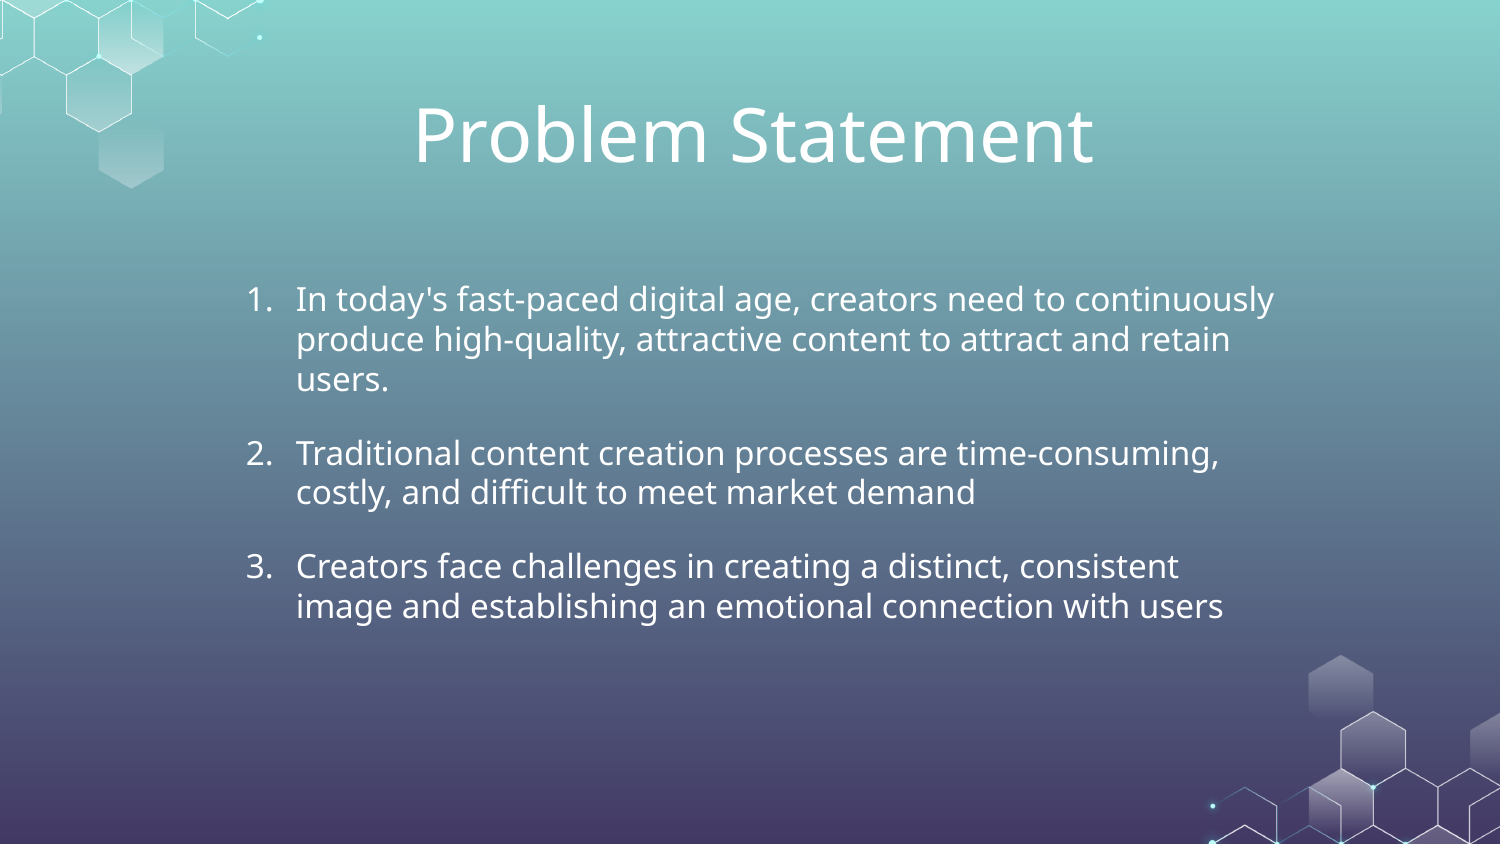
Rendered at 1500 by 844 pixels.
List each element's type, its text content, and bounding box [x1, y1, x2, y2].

subtitle In today's fast-paced digital age, creators need to continuously produce high-quality, attractive content to attract and retain users. Traditional content creation processes are time-consuming, costly, and difficult to meet market demand Creators face challenges in creating a distinct, consistent image and establishing an emotional connection with users [205, 185, 1295, 718]
picture [1190, 655, 1500, 844]
picture [0, 0, 283, 189]
title Problem Statement [82, 72, 1426, 183]
